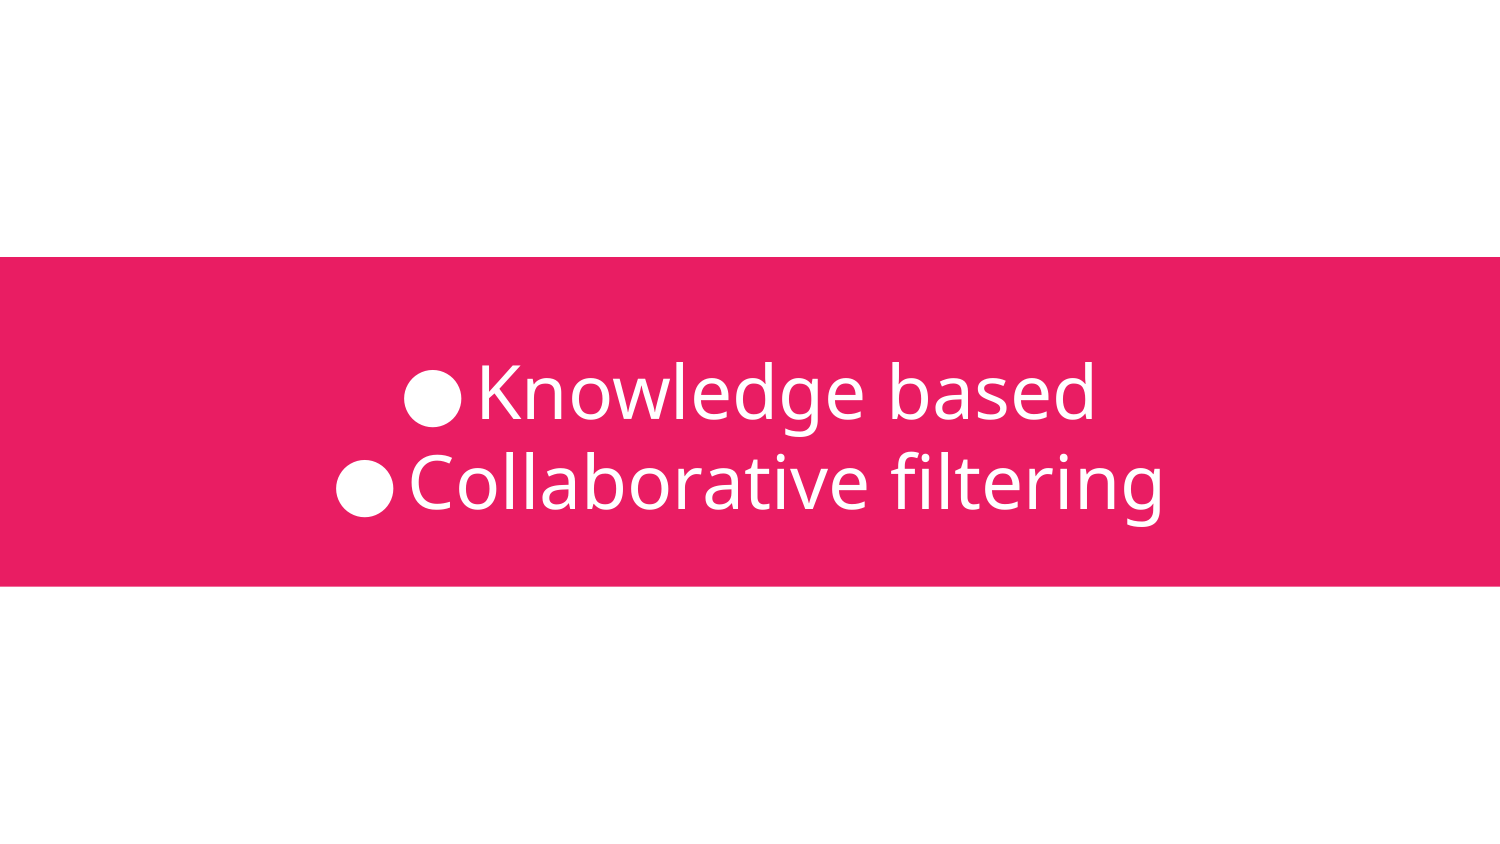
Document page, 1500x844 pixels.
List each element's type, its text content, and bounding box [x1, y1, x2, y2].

title Knowledge based Collaborative filtering [70, 309, 1430, 559]
